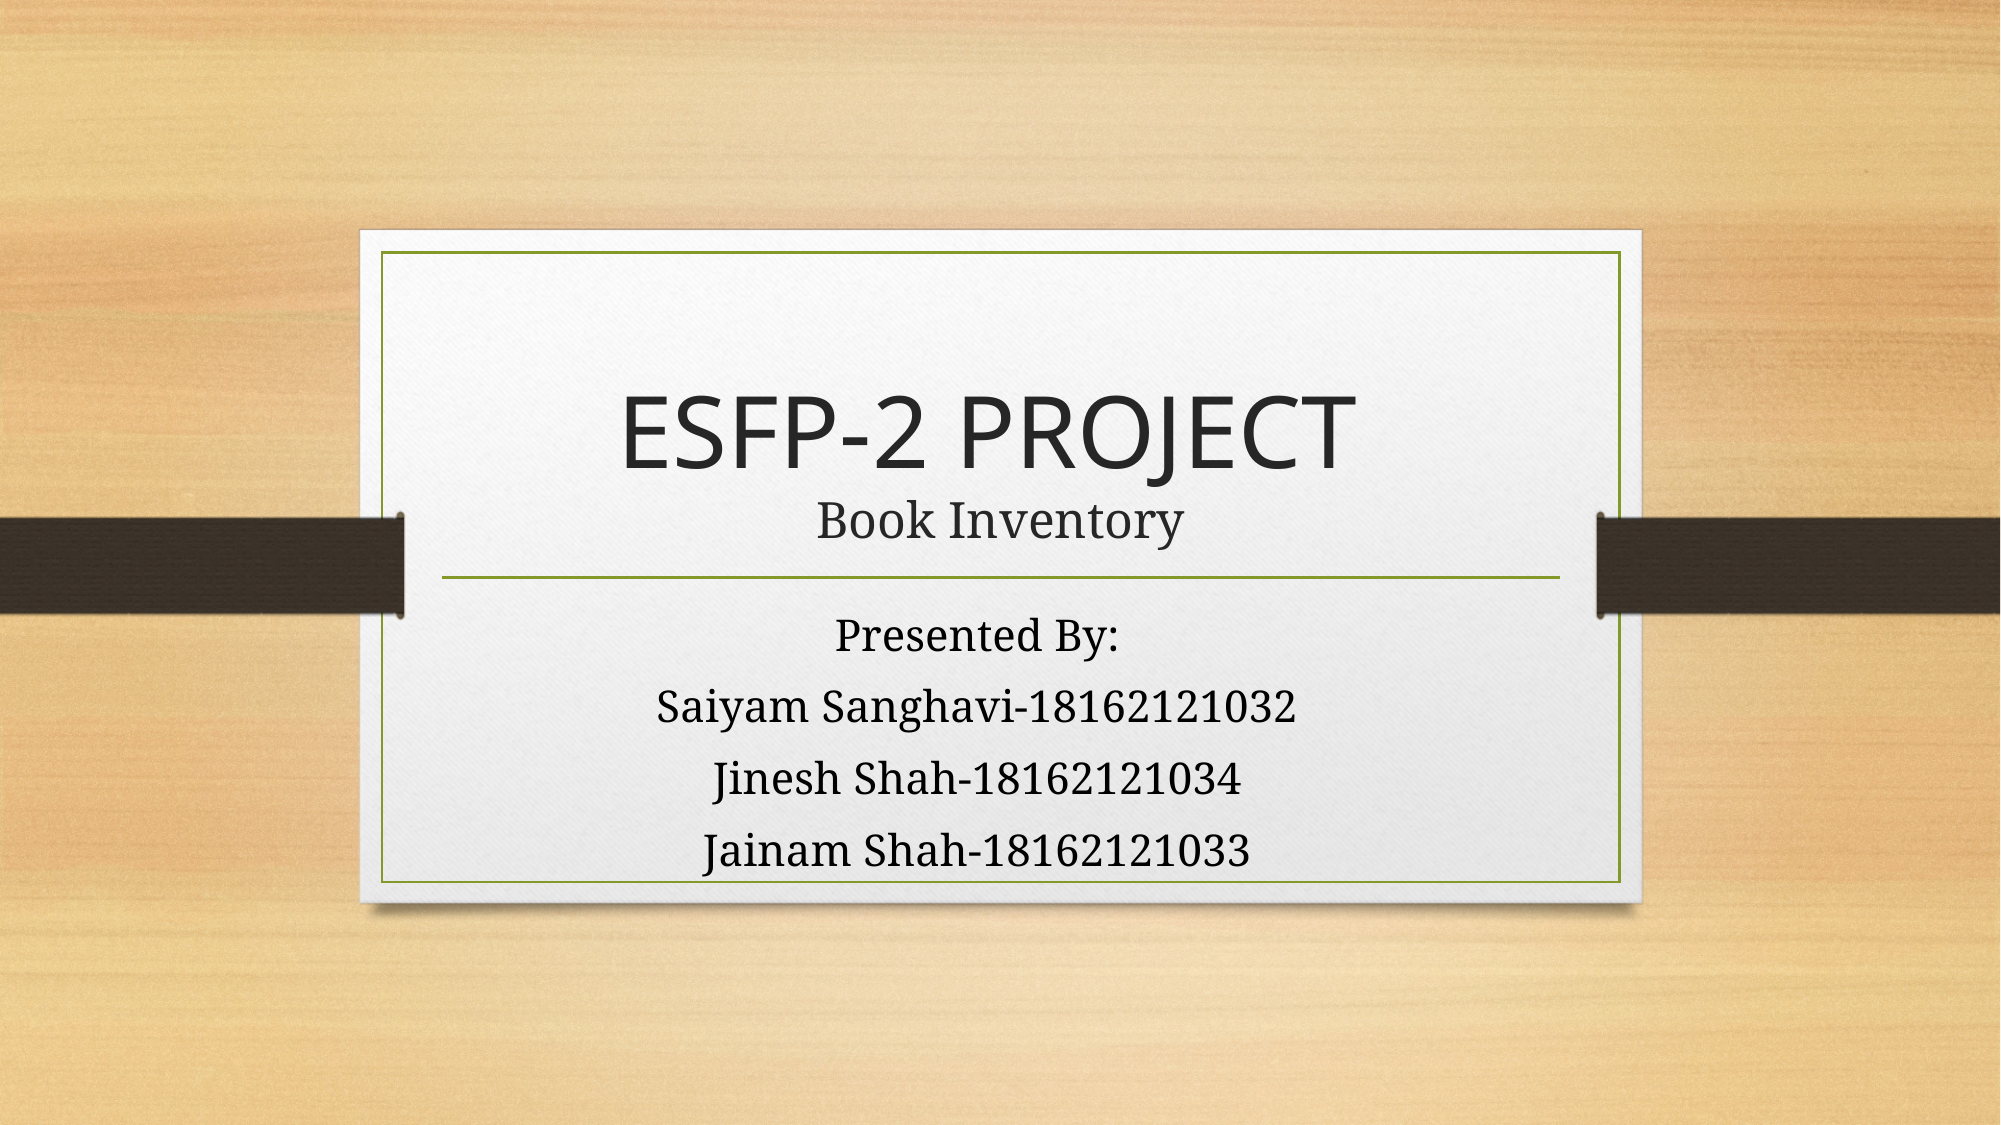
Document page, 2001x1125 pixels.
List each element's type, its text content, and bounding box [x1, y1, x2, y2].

subtitle Presented By: Saiyam Sanghavi-18162121032 Jinesh Shah-18162121034 Jainam Shah-18162121033 [395, 600, 1560, 884]
title ESFP-2 PROJECT Book Inventory [441, 306, 1560, 556]
picture [0, 0, 2001, 1125]
